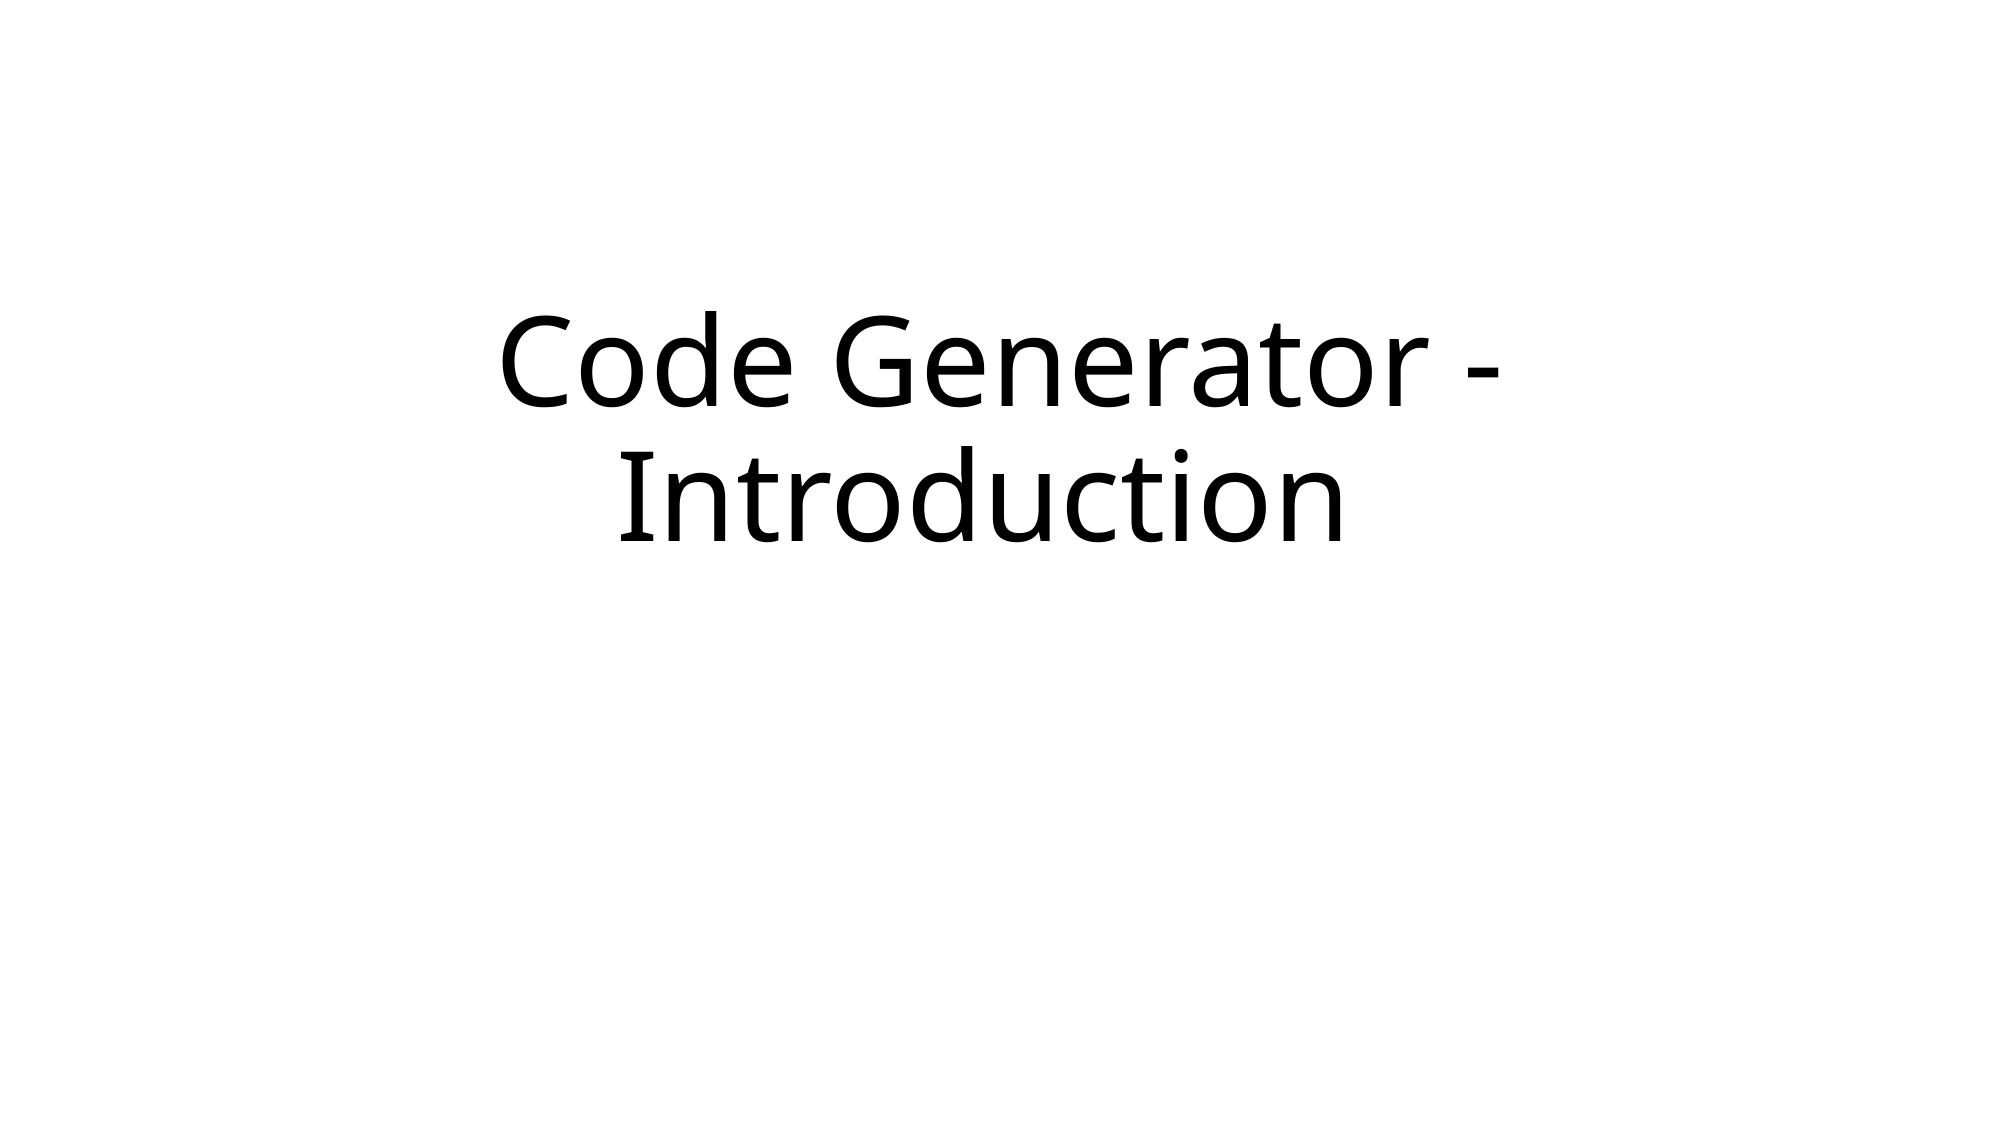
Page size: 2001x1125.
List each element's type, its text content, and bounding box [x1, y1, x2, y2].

title Code Generator - Introduction [249, 184, 1750, 576]
